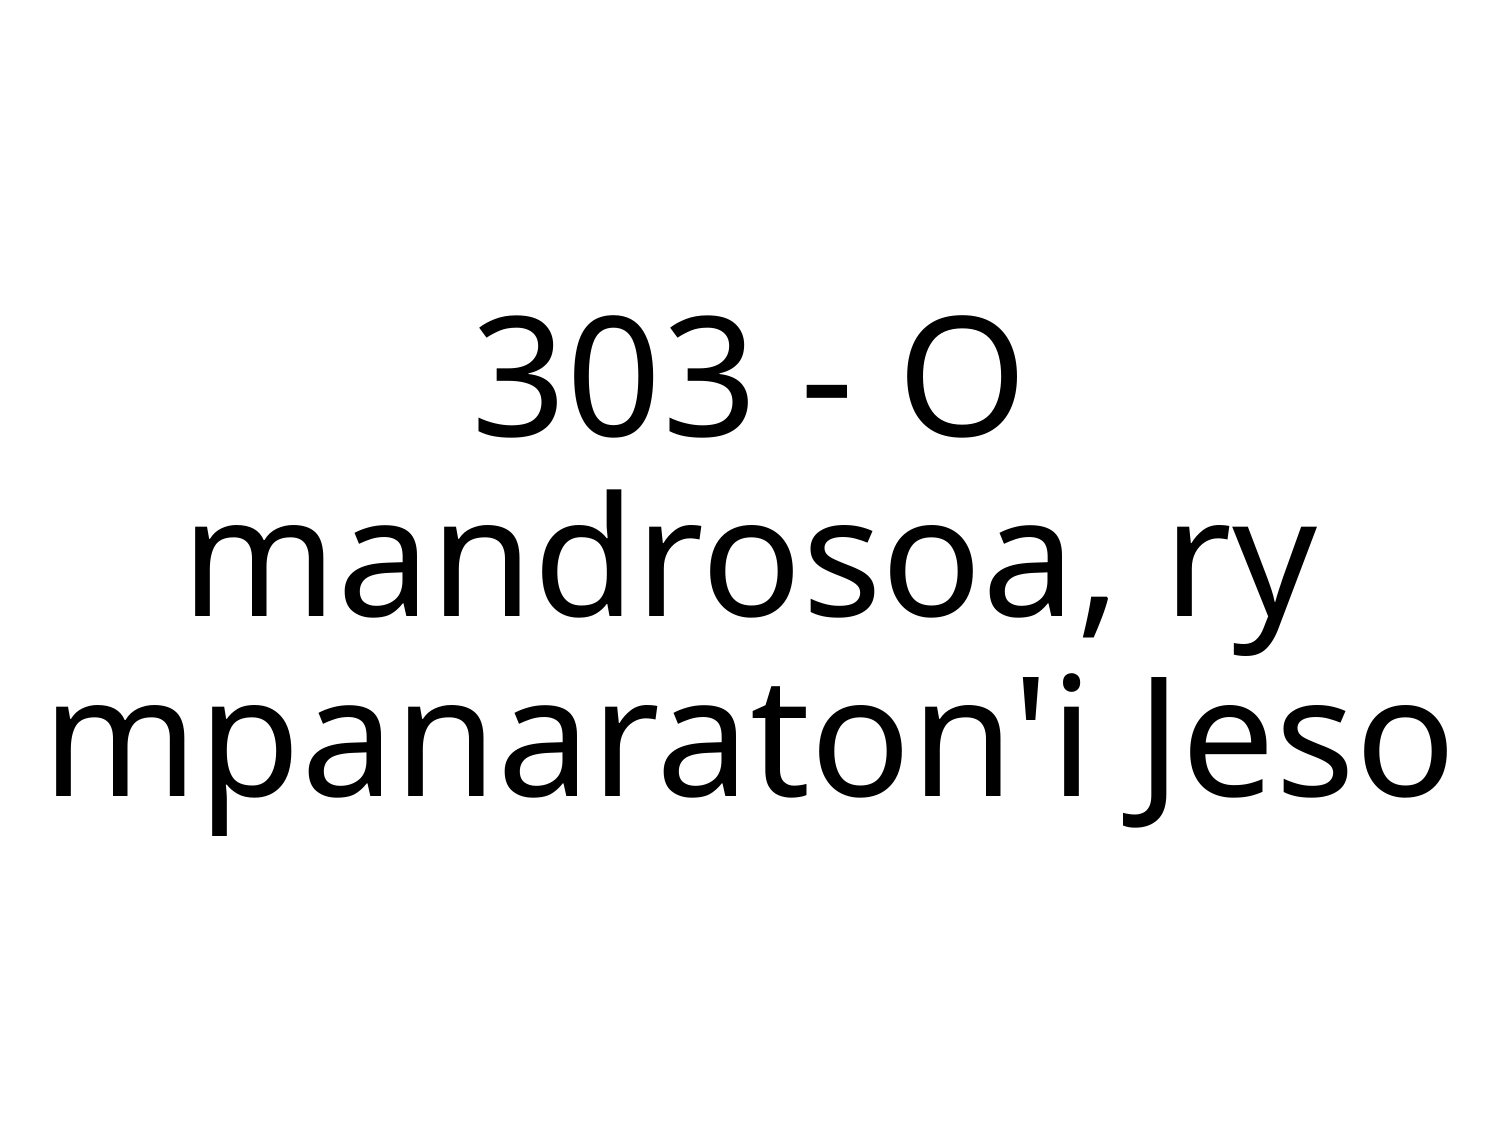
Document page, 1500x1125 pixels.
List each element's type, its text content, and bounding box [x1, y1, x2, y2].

title 303 - O mandrosoa, ry mpanaraton'i Jeso [0, 453, 1500, 672]
